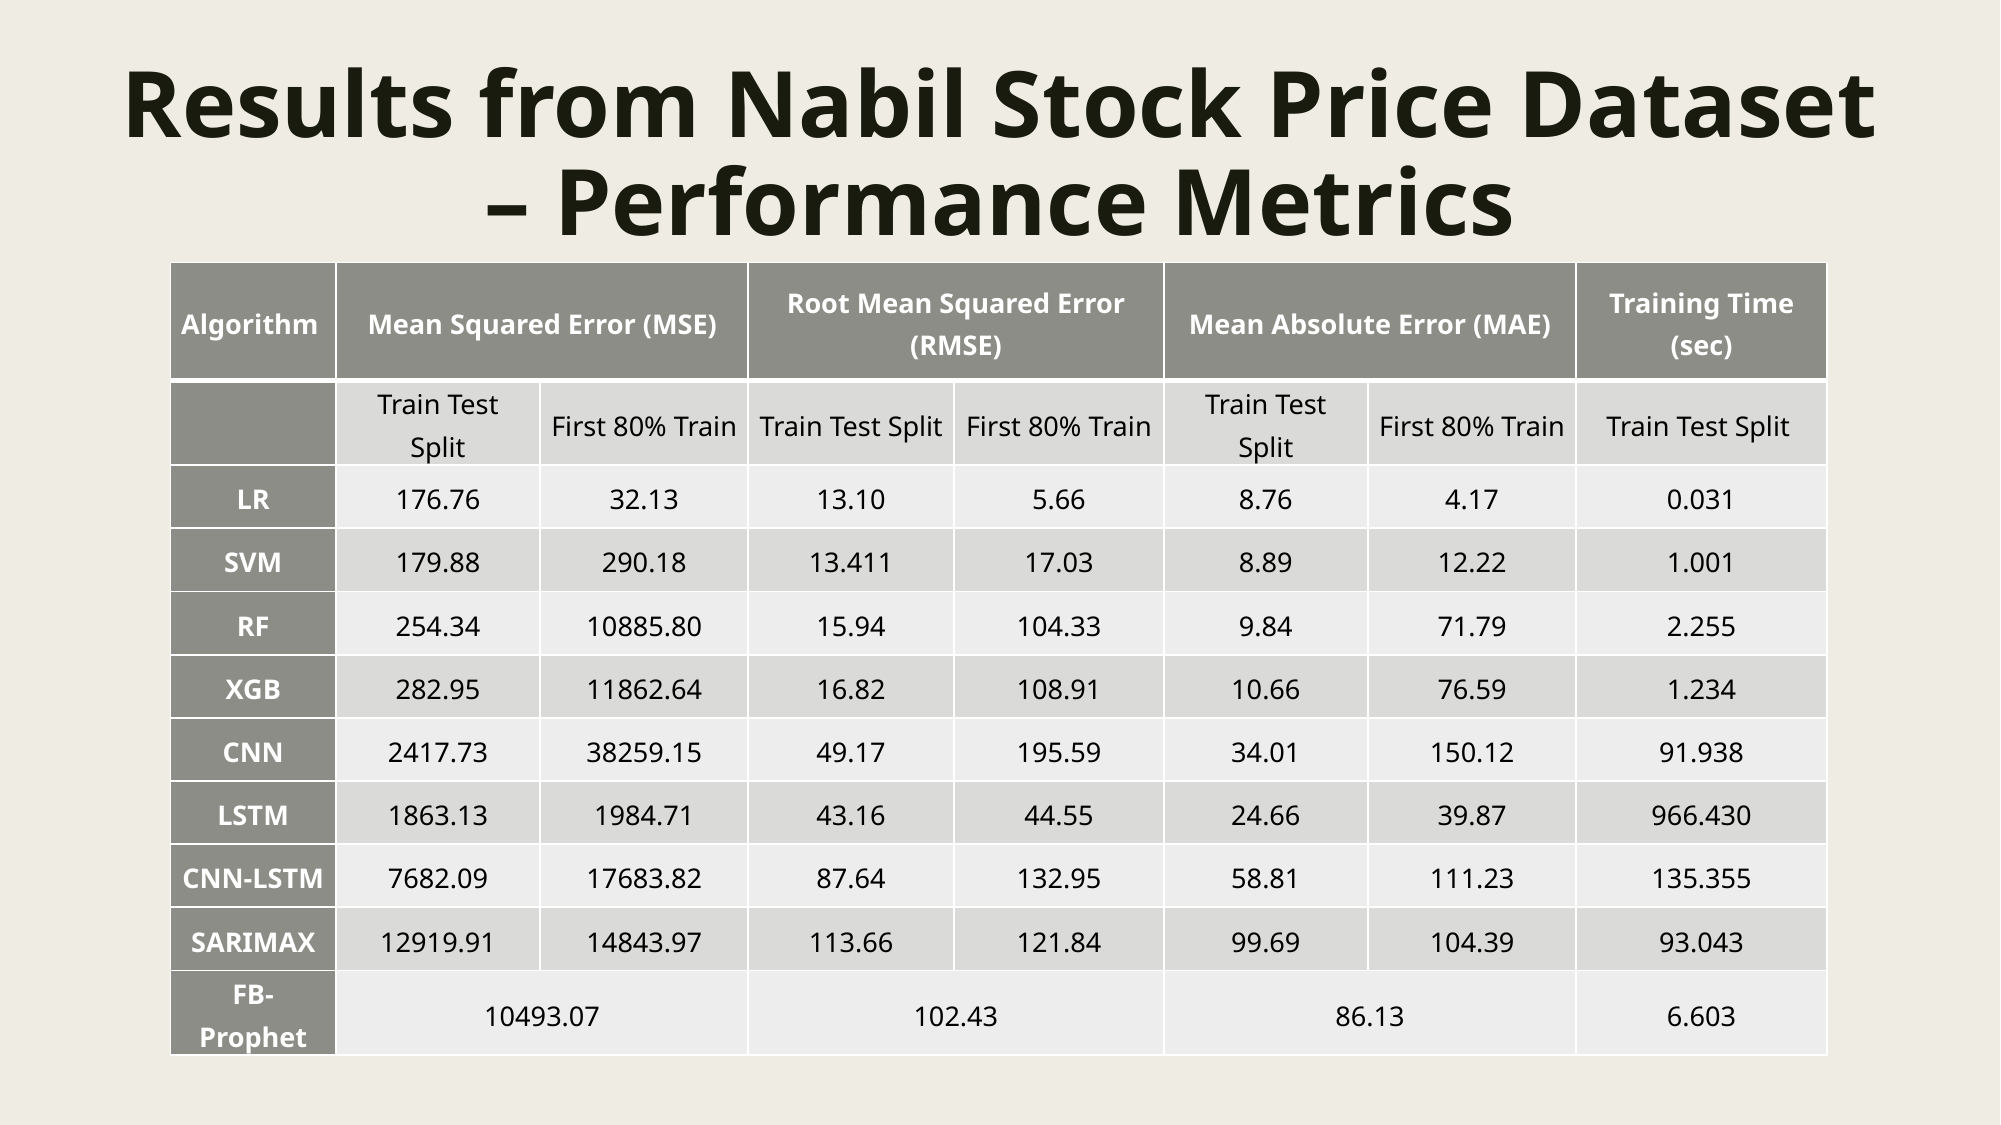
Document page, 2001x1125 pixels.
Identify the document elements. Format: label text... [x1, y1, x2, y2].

table_cell 176.76 [337, 466, 539, 527]
table_cell Train Test Split [749, 383, 953, 464]
table_cell First 80% Train [955, 383, 1163, 464]
table_cell 38259.15 [541, 719, 747, 780]
table_cell 13.10 [749, 466, 953, 527]
table_cell 179.88 [337, 529, 539, 591]
table_cell 966.430 [1577, 782, 1826, 843]
table_cell 76.59 [1369, 656, 1575, 717]
table_cell 111.23 [1369, 845, 1575, 906]
table_cell 195.59 [955, 719, 1163, 780]
table_header Root Mean Squared Error (RMSE) [749, 263, 1163, 378]
table_cell 104.33 [955, 592, 1163, 654]
table_cell 91.938 [1577, 719, 1826, 780]
table_cell 24.66 [1165, 782, 1367, 843]
table_cell 93.043 [1577, 908, 1826, 970]
table_cell CNN [171, 719, 335, 780]
table_cell [171, 383, 335, 464]
table_cell 49.17 [749, 719, 953, 780]
table_cell 7682.09 [337, 845, 539, 906]
table_cell First 80% Train [1369, 383, 1575, 464]
table_cell 1.234 [1577, 656, 1826, 717]
table_cell 34.01 [1165, 719, 1367, 780]
table_cell 150.12 [1369, 719, 1575, 780]
table_cell XGB [171, 656, 335, 717]
table_header Algorithm [171, 263, 335, 378]
table_cell 282.95 [337, 656, 539, 717]
table_cell 39.87 [1369, 782, 1575, 843]
table_cell 132.95 [955, 845, 1163, 906]
table_cell 2417.73 [337, 719, 539, 780]
table_cell 6.603 [1577, 971, 1826, 1054]
table_cell SVM [171, 529, 335, 591]
table_header Mean Squared Error (MSE) [337, 263, 747, 378]
table_cell 4.17 [1369, 466, 1575, 527]
table_cell 17683.82 [541, 845, 747, 906]
table_cell 8.89 [1165, 529, 1367, 591]
table_cell FB-Prophet [171, 971, 335, 1054]
table_cell 135.355 [1577, 845, 1826, 906]
table_cell 10.66 [1165, 656, 1367, 717]
table_cell 11862.64 [541, 656, 747, 717]
table_cell 13.411 [749, 529, 953, 591]
table_cell Train Test Split [1165, 383, 1367, 464]
table_cell 17.03 [955, 529, 1163, 591]
table_cell 10493.07 [337, 971, 747, 1054]
table_cell LSTM [171, 782, 335, 843]
table_cell 2.255 [1577, 592, 1826, 654]
table_cell 99.69 [1165, 908, 1367, 970]
table_cell 121.84 [955, 908, 1163, 970]
table_cell 1984.71 [541, 782, 747, 843]
table_cell 0.031 [1577, 466, 1826, 527]
table_cell 71.79 [1369, 592, 1575, 654]
table_cell 43.16 [749, 782, 953, 843]
table_cell 108.91 [955, 656, 1163, 717]
table_cell 290.18 [541, 529, 747, 591]
table_cell 5.66 [955, 466, 1163, 527]
table_cell 86.13 [1165, 971, 1575, 1054]
title Results from Nabil Stock Price Dataset – Performance Metrics [105, 51, 1895, 296]
table_cell 12.22 [1369, 529, 1575, 591]
table_cell 104.39 [1369, 908, 1575, 970]
table_cell 44.55 [955, 782, 1163, 843]
table_cell LR [171, 466, 335, 527]
table_cell First 80% Train [541, 383, 747, 464]
table_cell 9.84 [1165, 592, 1367, 654]
table_cell 32.13 [541, 466, 747, 527]
table_cell 254.34 [337, 592, 539, 654]
table_cell RF [171, 592, 335, 654]
table_cell 10885.80 [541, 592, 747, 654]
table_header Training Time (sec) [1577, 263, 1826, 378]
table_cell 87.64 [749, 845, 953, 906]
table_cell 14843.97 [541, 908, 747, 970]
table_cell Train Test Split [337, 383, 539, 464]
table_header Mean Absolute Error (MAE) [1165, 263, 1575, 378]
table_cell 8.76 [1165, 466, 1367, 527]
table_cell 102.43 [749, 971, 1163, 1054]
table_cell SARIMAX [171, 908, 335, 970]
text_box [0, 0, 2000, 1125]
table_cell 15.94 [749, 592, 953, 654]
table_cell 1.001 [1577, 529, 1826, 591]
table_cell 12919.91 [337, 908, 539, 970]
table_cell CNN-LSTM [171, 845, 335, 906]
table_cell 58.81 [1165, 845, 1367, 906]
table_cell 16.82 [749, 656, 953, 717]
table_cell Train Test Split [1577, 383, 1826, 464]
table_cell 113.66 [749, 908, 953, 970]
table_cell 1863.13 [337, 782, 539, 843]
